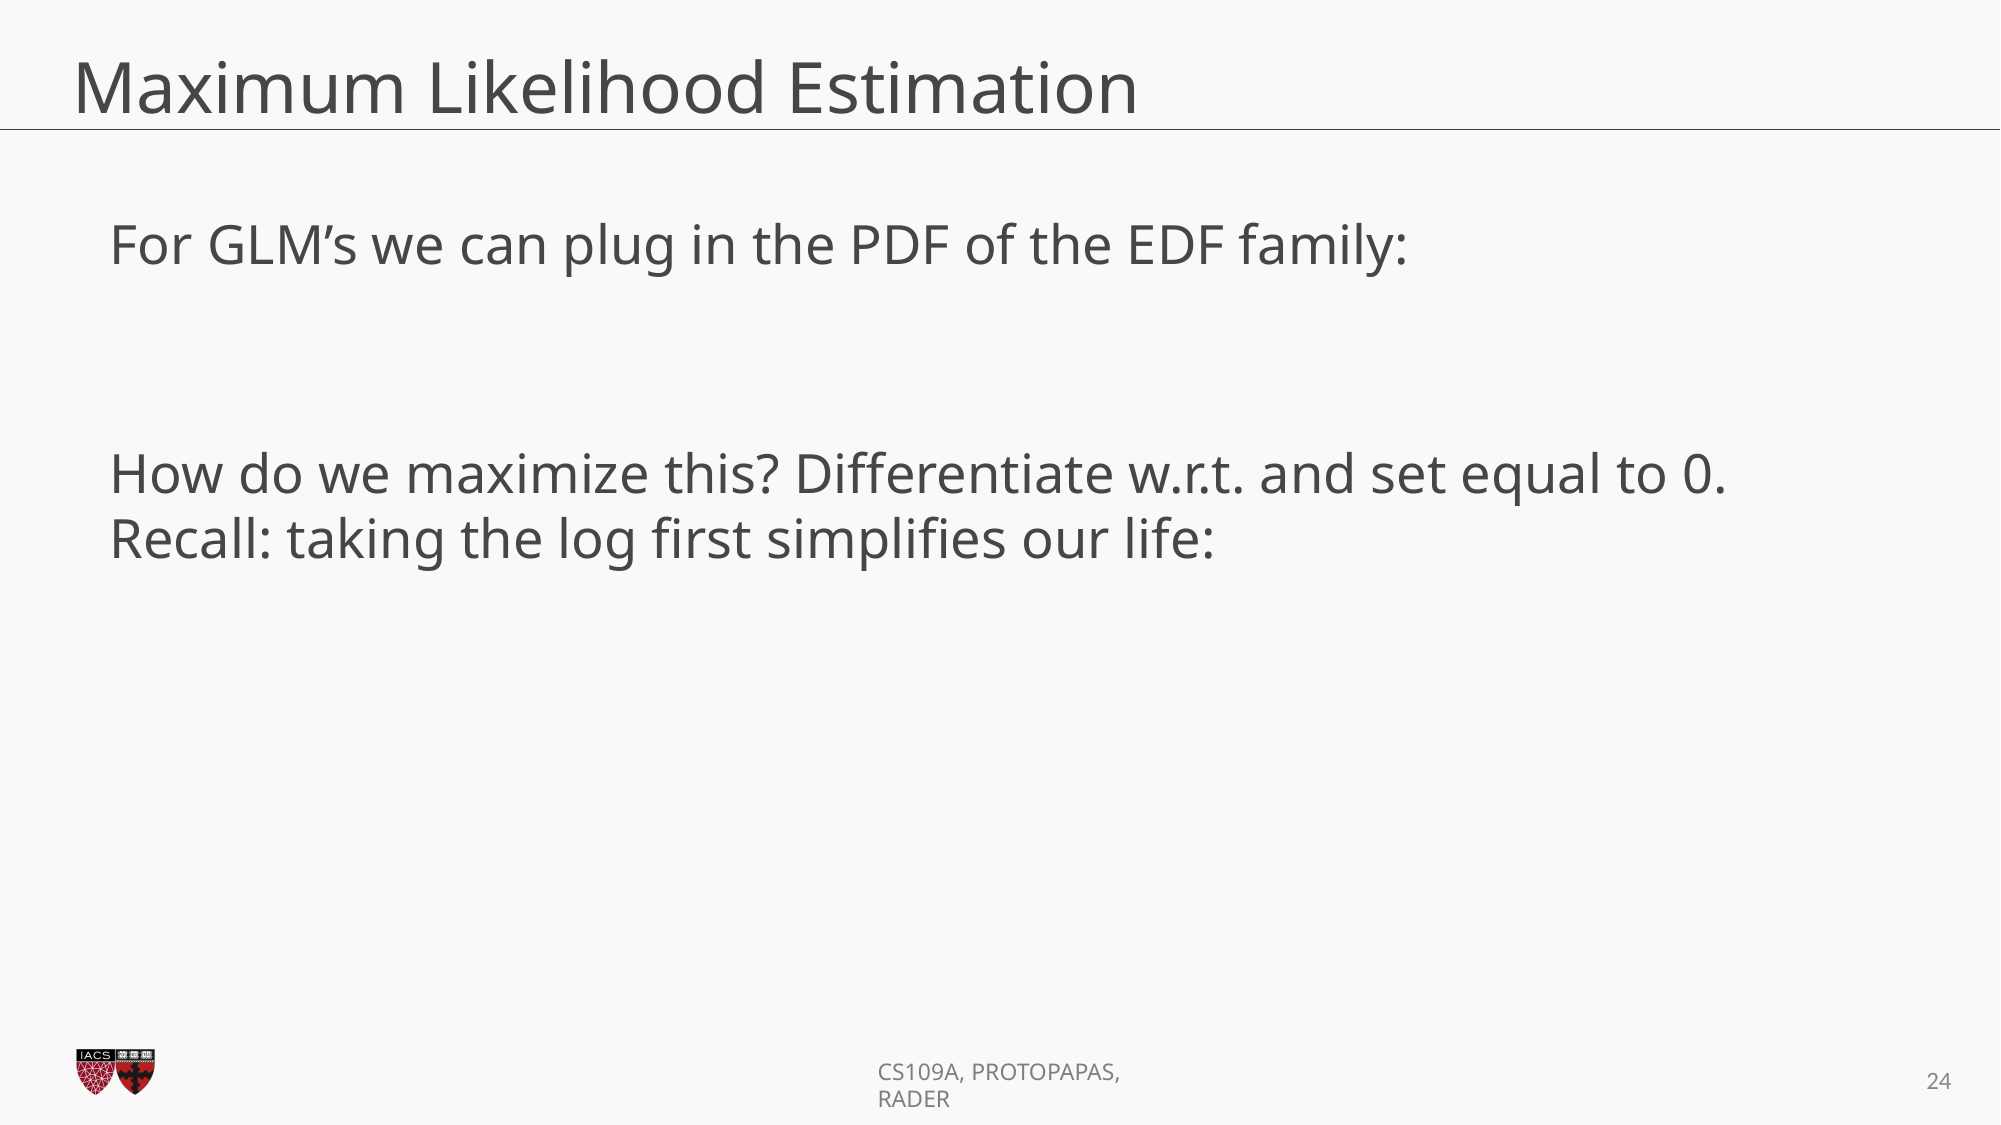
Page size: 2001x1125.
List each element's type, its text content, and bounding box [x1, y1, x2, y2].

slide_number 24 [1500, 1050, 1967, 1110]
title Maximum Likelihood Estimation [57, 35, 1943, 162]
picture [75, 1049, 155, 1095]
